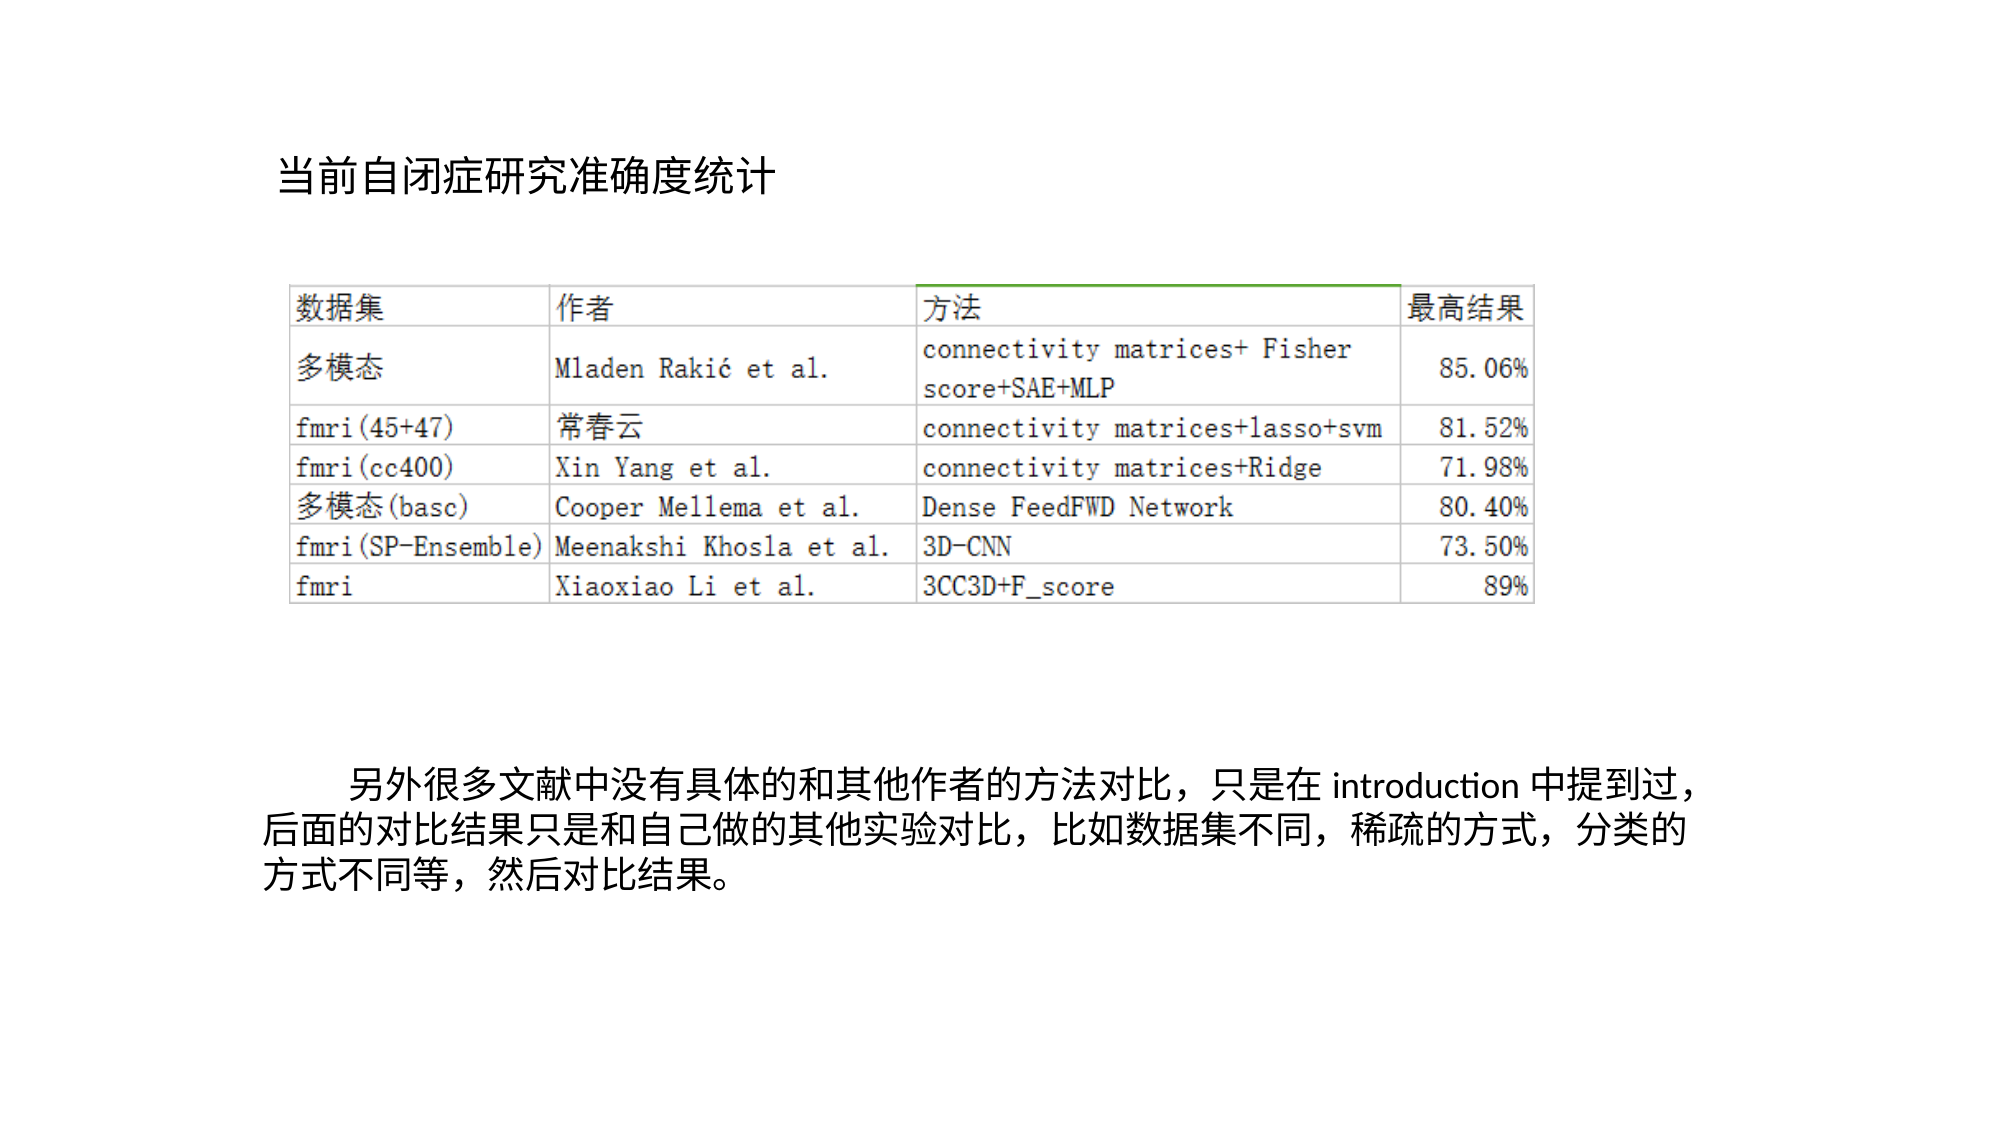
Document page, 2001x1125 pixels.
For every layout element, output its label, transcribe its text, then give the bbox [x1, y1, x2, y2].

text_box 当前自闭症研究准确度统计 [261, 141, 819, 207]
text_box 另外很多文献中没有具体的和其他作者的方法对比，只是在introduction中提到过， 后面的对比结果只是和自己做的其他实验对比，比如数据集不同，稀疏的方式，分类的 方式不同等，然后对比结果。 [247, 753, 1732, 904]
picture [289, 284, 1535, 604]
